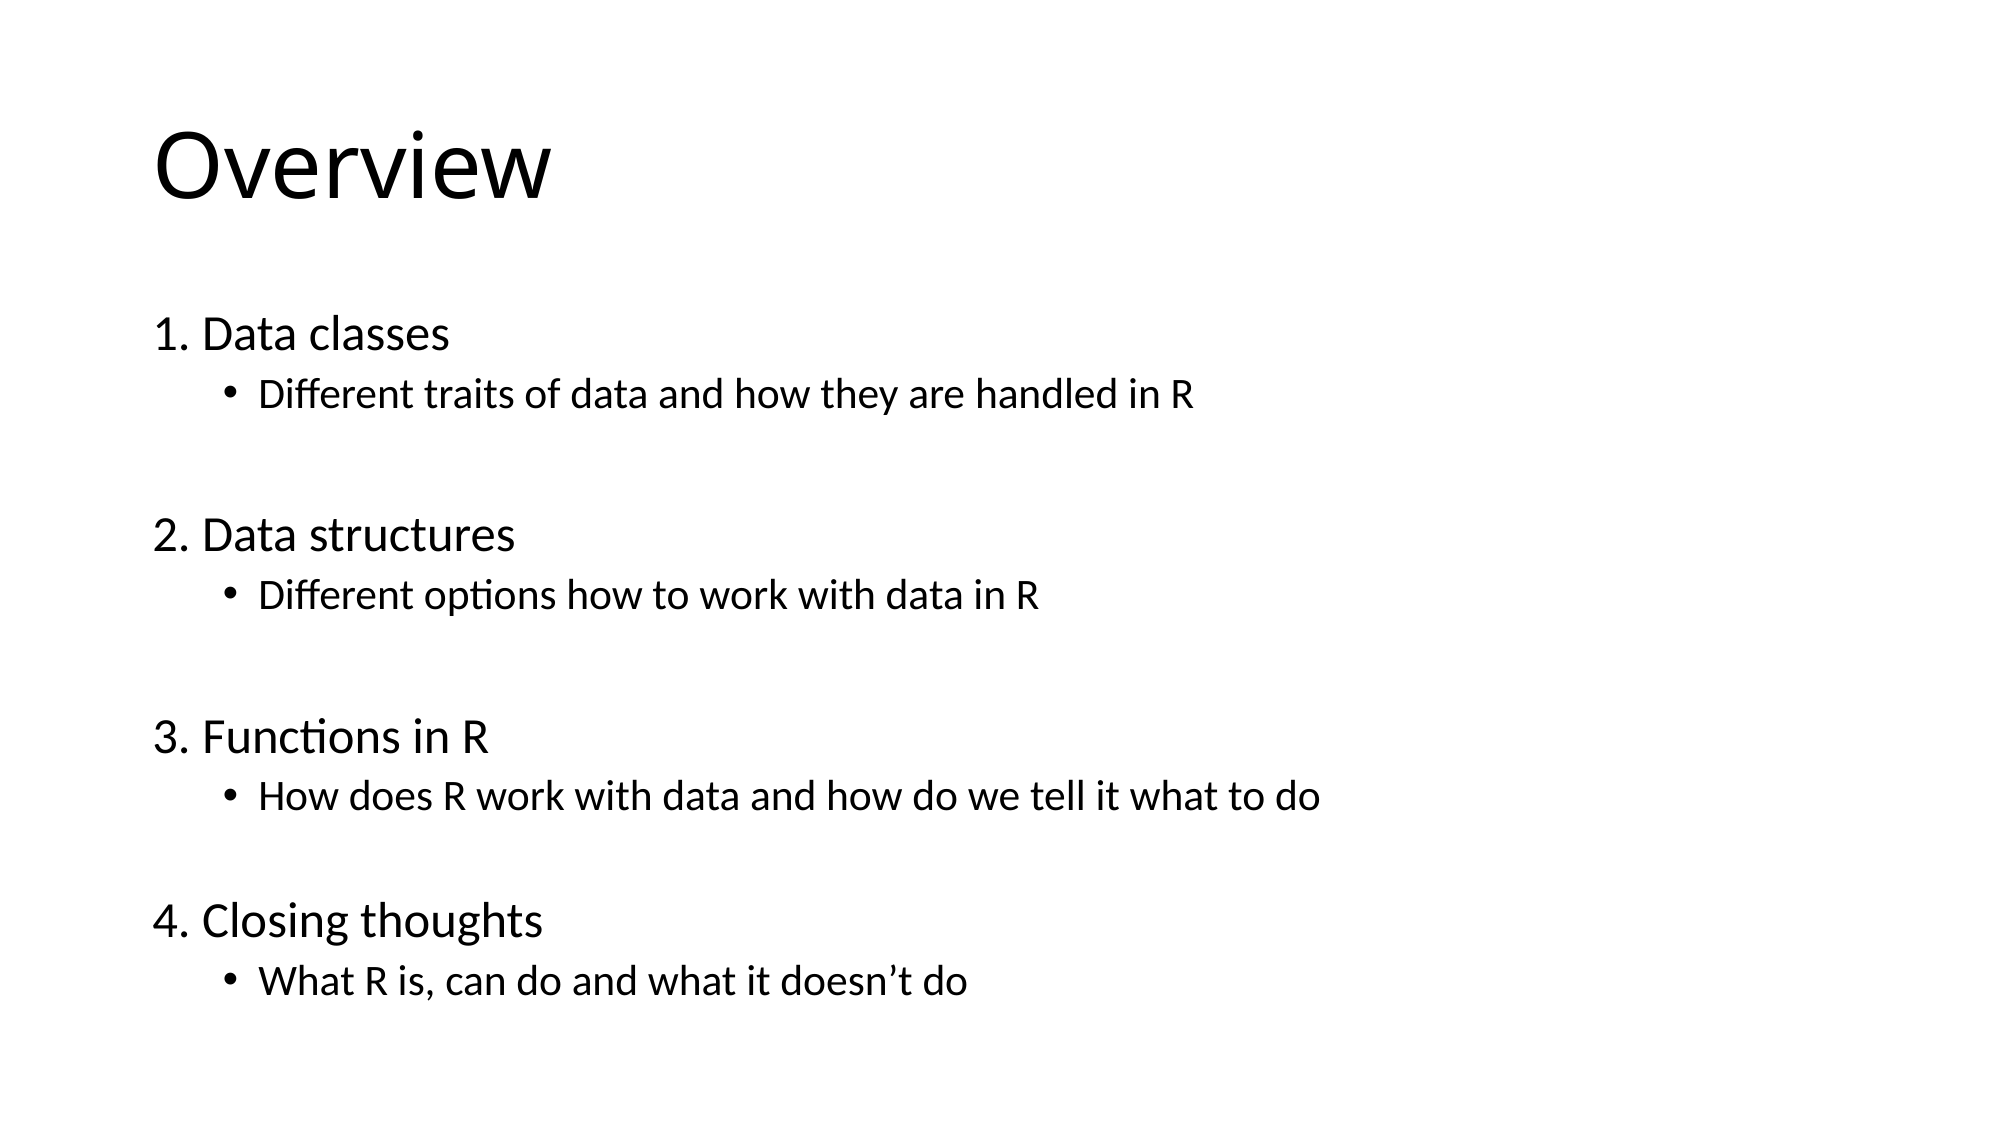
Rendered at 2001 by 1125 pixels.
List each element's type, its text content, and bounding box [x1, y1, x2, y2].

list 1. Data classes Different traits of data and how they are handled in R 2. Data structures Different options how to work with data in R 3. Functions in R How does R work with data and how do we tell it what to do 4. Closing thoughts What R is, can do and what it doesn’t do [137, 299, 1863, 1014]
title Overview [137, 59, 1863, 278]
